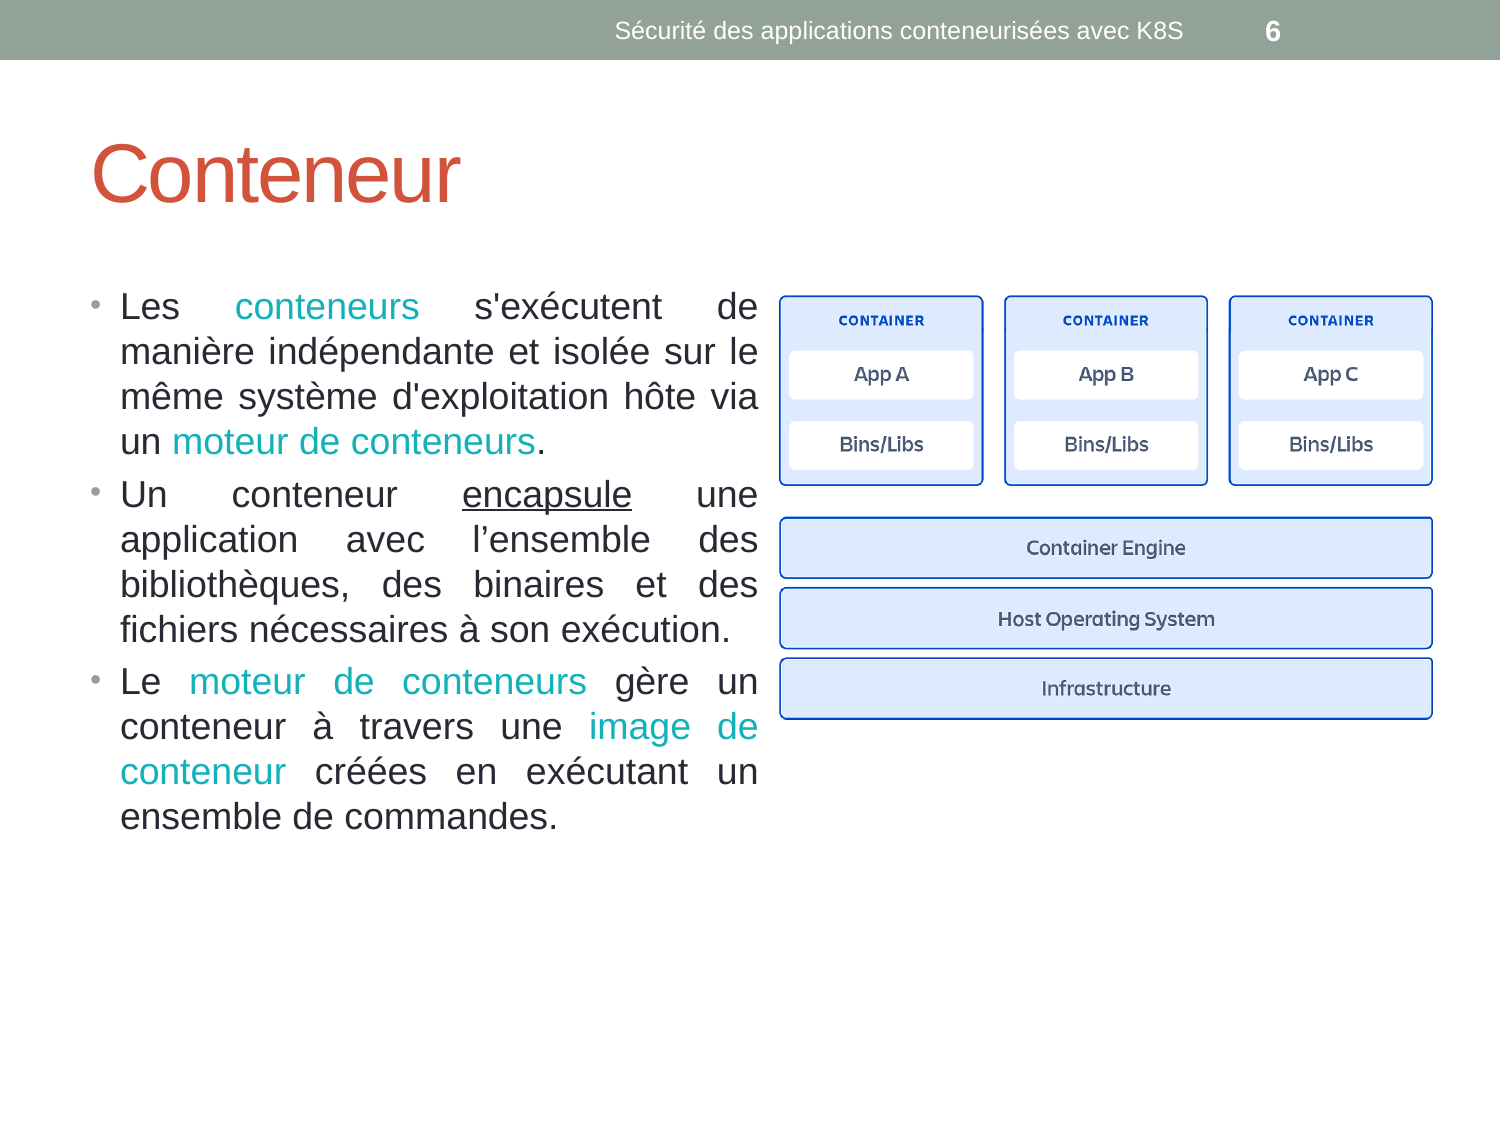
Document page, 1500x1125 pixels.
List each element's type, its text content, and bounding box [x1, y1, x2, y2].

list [773, 290, 1437, 723]
slide_number 6 [1250, 3, 1425, 57]
footer Sécurité des applications conteneurisées avec K8S [562, 3, 1238, 57]
title Conteneur [75, 87, 1425, 250]
list Les conteneurs s'exécutent de manière indépendante et isolée sur le même système d'exploitation hôte via un moteur de conteneurs. Un conteneur encapsule une application avec l’ensemble des bibliothèques, des binaires et des fichiers nécessaires à son exécution. Le moteur de conteneurs gère un conteneur à travers une image de conteneur créées en exécutant un ensemble de commandes. [75, 274, 774, 1049]
